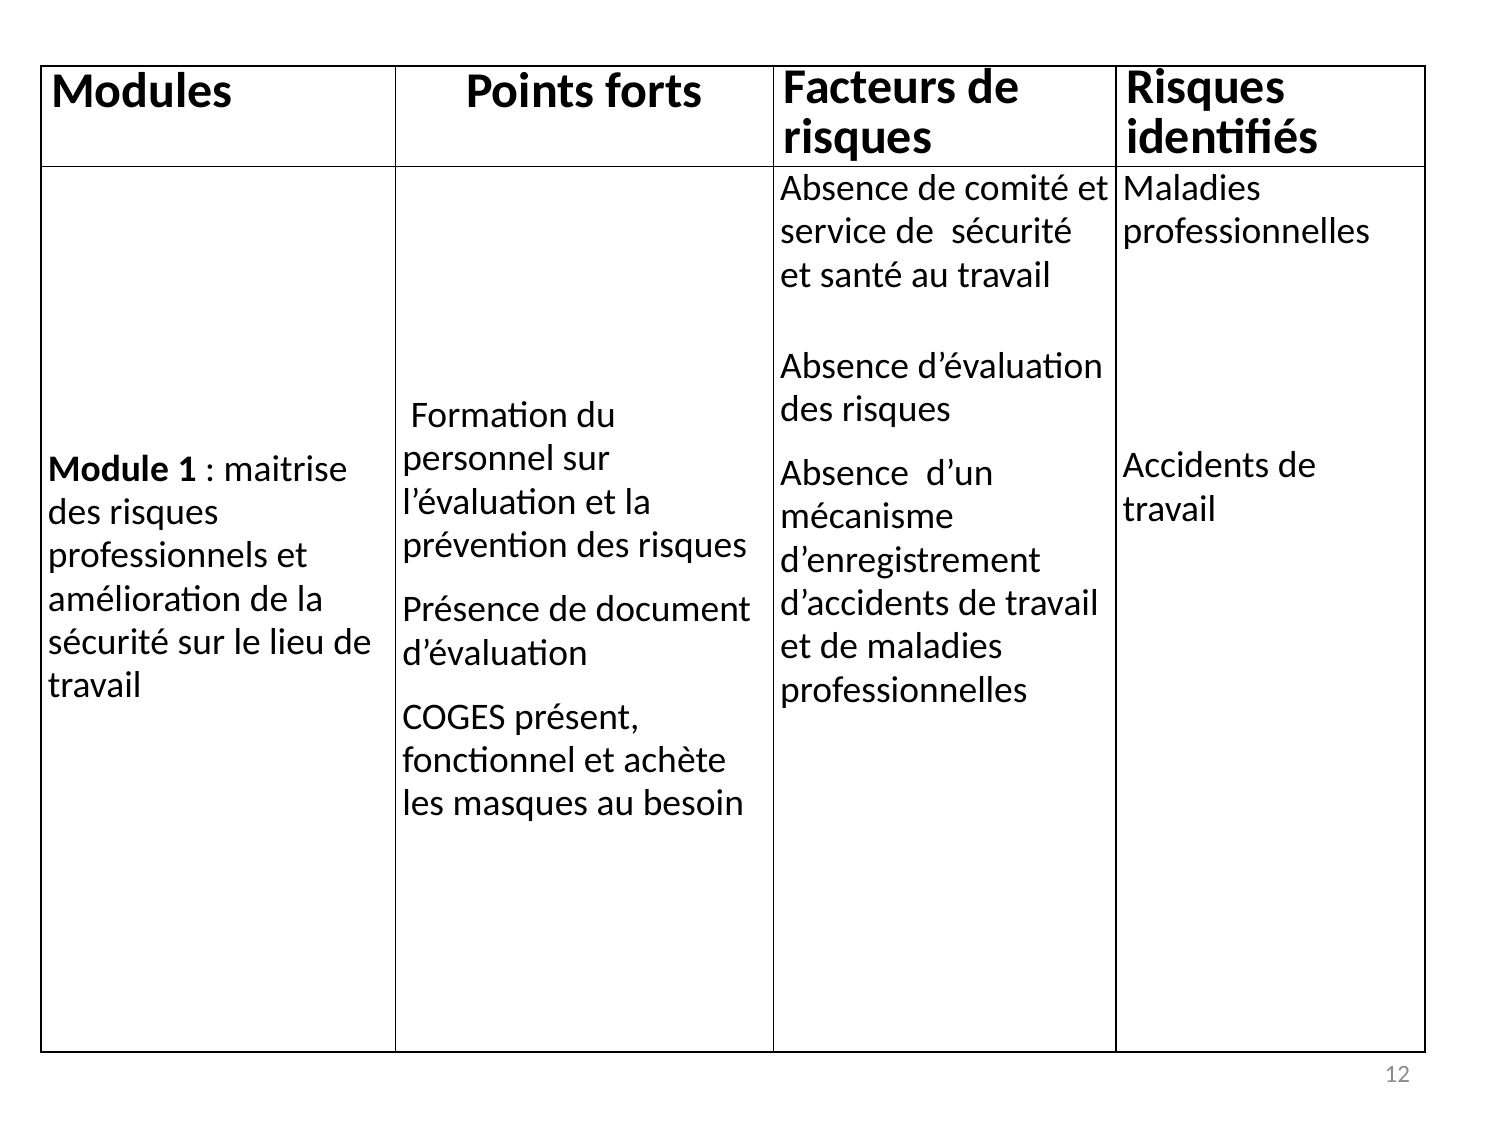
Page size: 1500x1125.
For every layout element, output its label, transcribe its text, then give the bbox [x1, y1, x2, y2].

table_header Risques identifiés [1117, 67, 1424, 166]
table_cell Absence de comité et service de sécurité et santé au travail Absence d’évaluation des risques Absence d’un mécanisme d’enregistrement d’accidents de travail et de maladies professionnelles [774, 167, 1115, 1051]
table_header Modules [42, 67, 395, 166]
table_cell Module 1 : maitrise des risques professionnels et amélioration de la sécurité sur le lieu de travail [42, 167, 395, 1051]
table_header Facteurs de risques [774, 67, 1115, 166]
slide_number 12 [1074, 1042, 1425, 1103]
table_header Points forts [396, 67, 773, 166]
table_cell Maladies professionnelles Accidents de travail [1117, 167, 1424, 1042]
table_cell Formation du personnel sur l’évaluation et la prévention des risques Présence de document d’évaluation COGES présent, fonctionnel et achète les masques au besoin [396, 167, 773, 1051]
